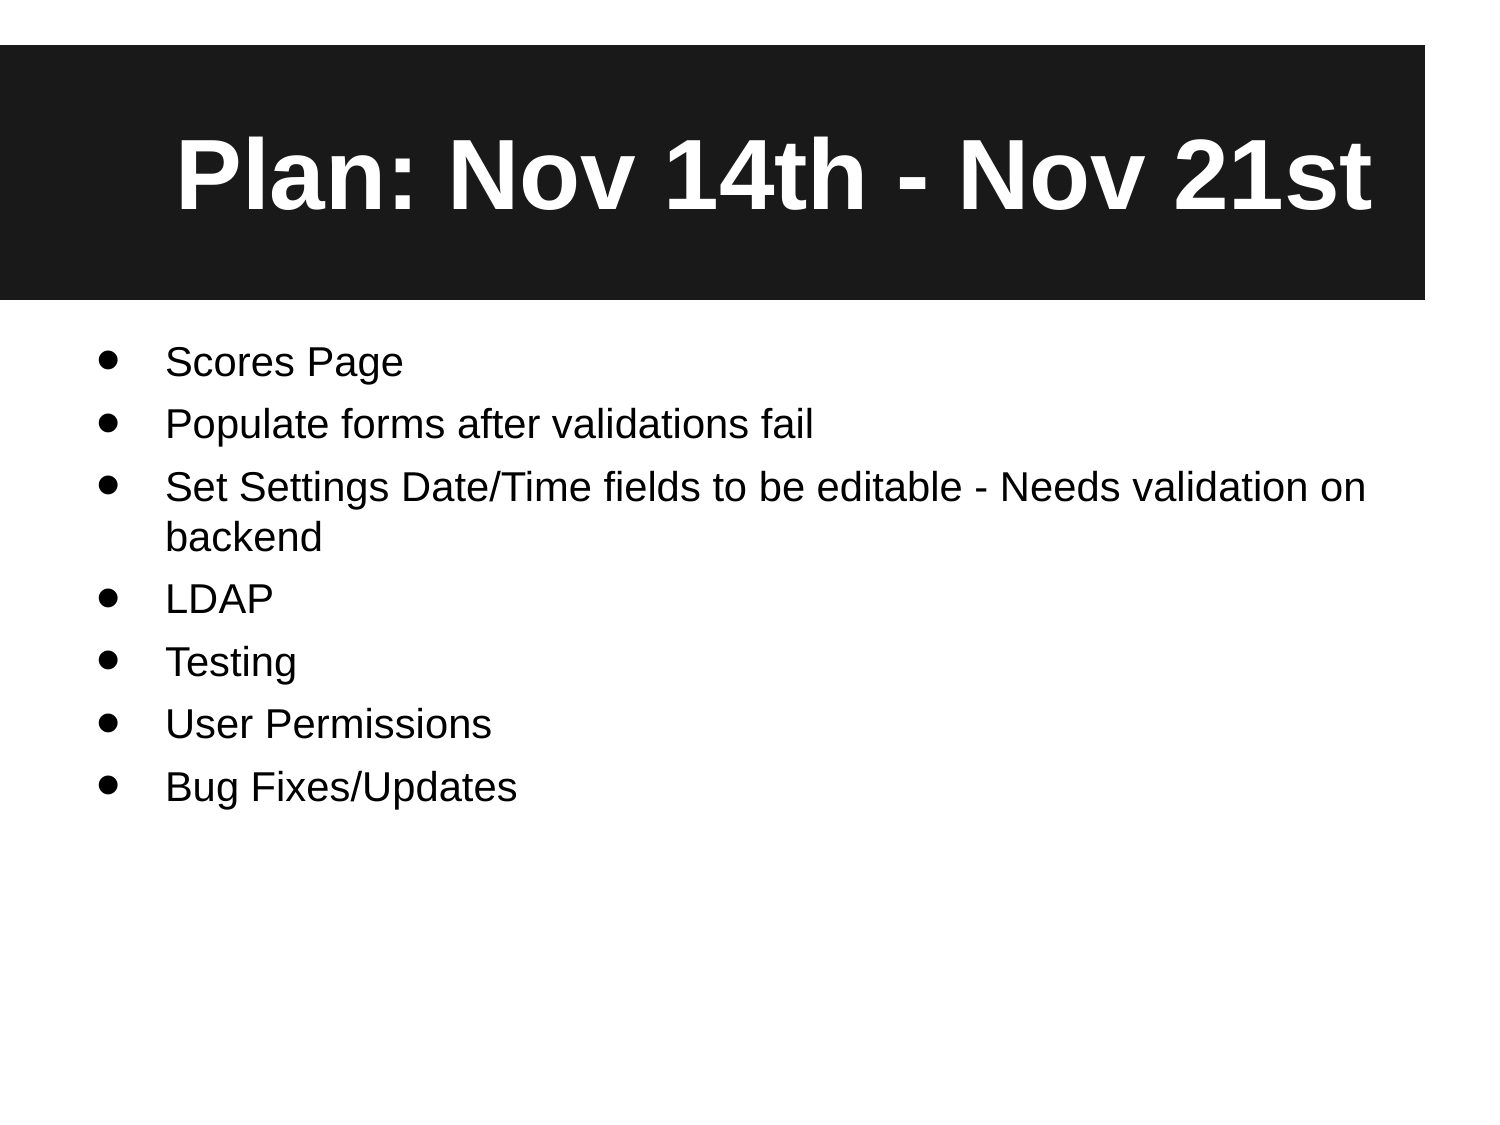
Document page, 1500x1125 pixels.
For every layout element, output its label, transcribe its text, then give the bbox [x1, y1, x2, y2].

list Scores Page Populate forms after validations fail Set Settings Date/Time fields to be editable - Needs validation on backend LDAP Testing User Permissions Bug Fixes/Updates [75, 319, 1425, 1078]
title Plan: Nov 14th - Nov 21st [75, 45, 1425, 295]
